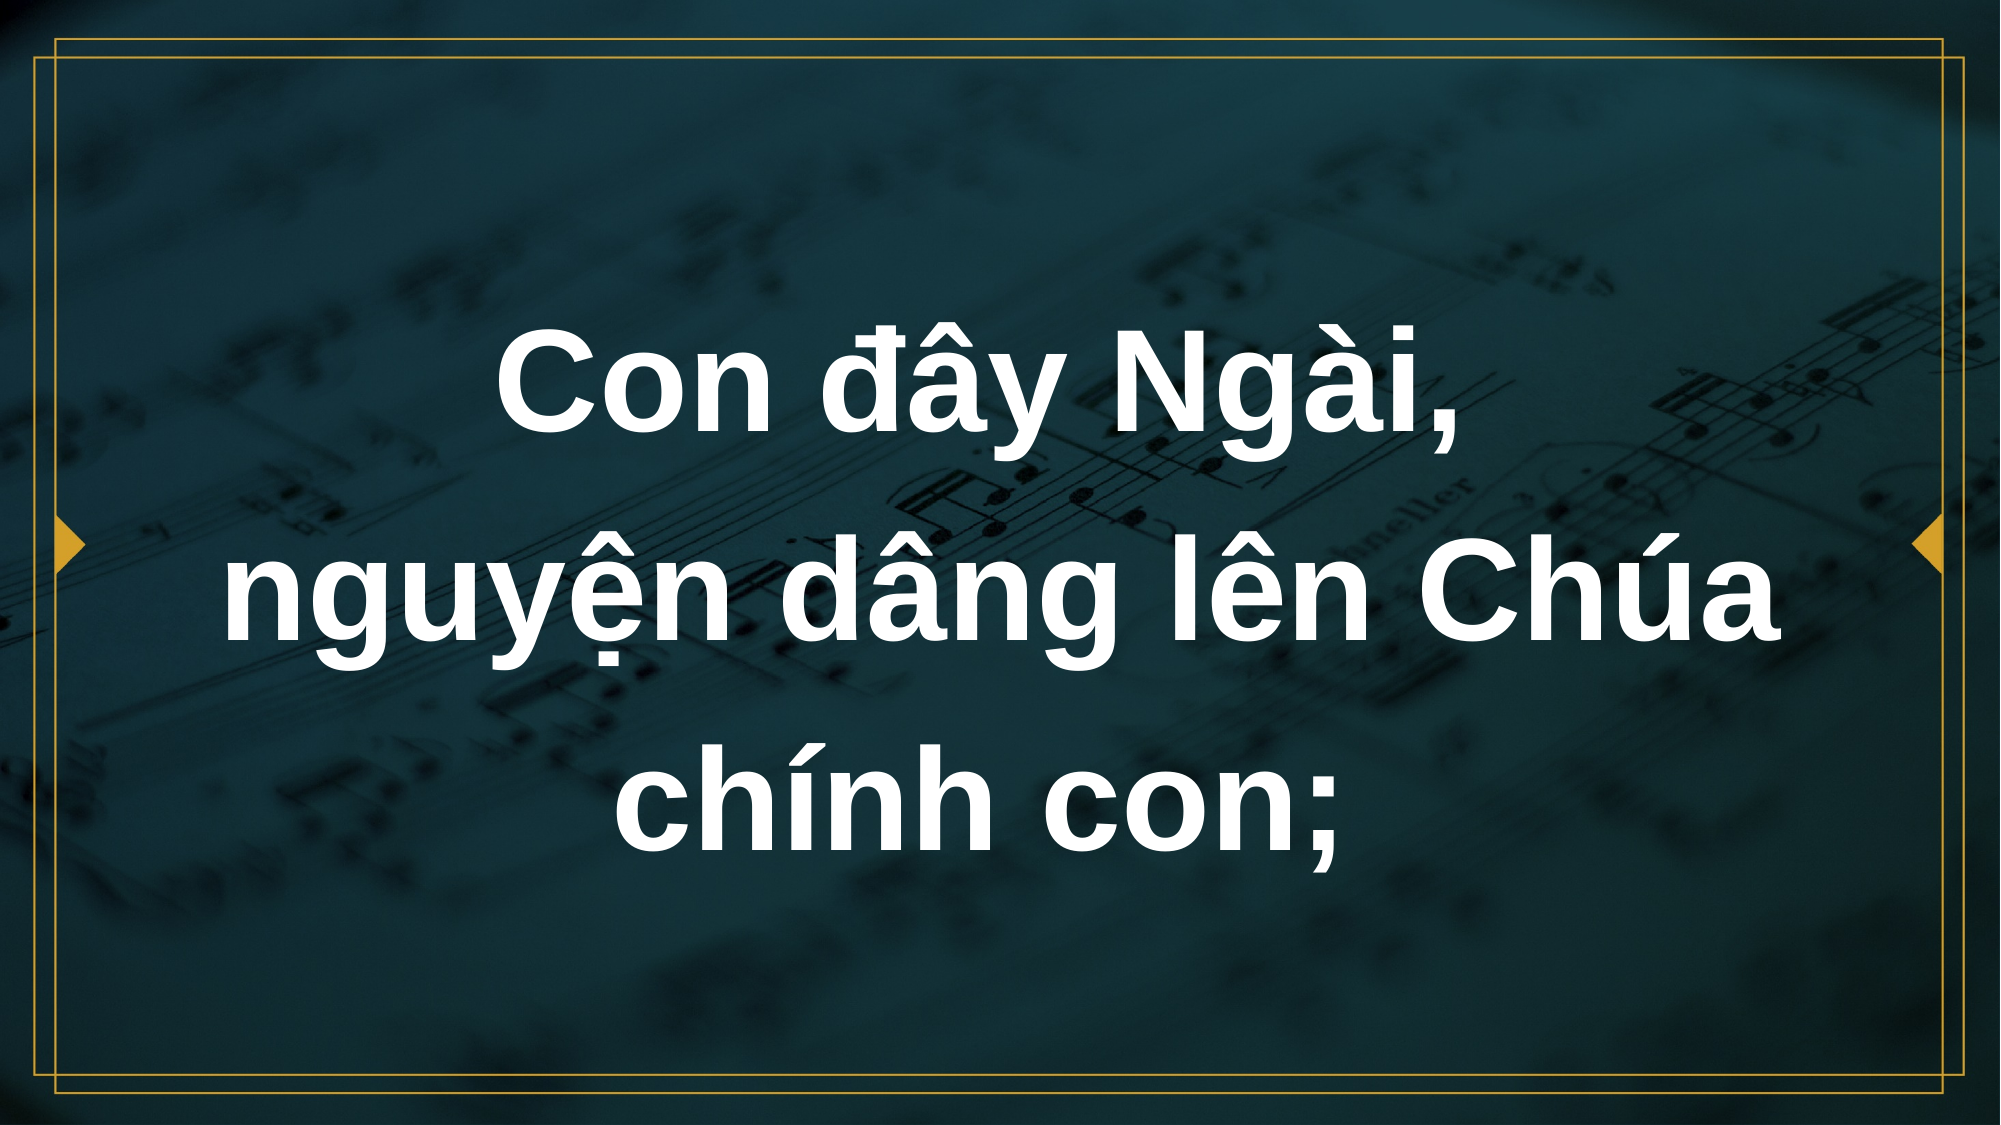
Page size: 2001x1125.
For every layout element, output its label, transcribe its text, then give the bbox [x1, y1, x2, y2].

picture [0, 0, 2000, 1125]
title Con đây Ngài, nguyện dâng lên Chúa chính con; [55, 53, 1945, 1077]
